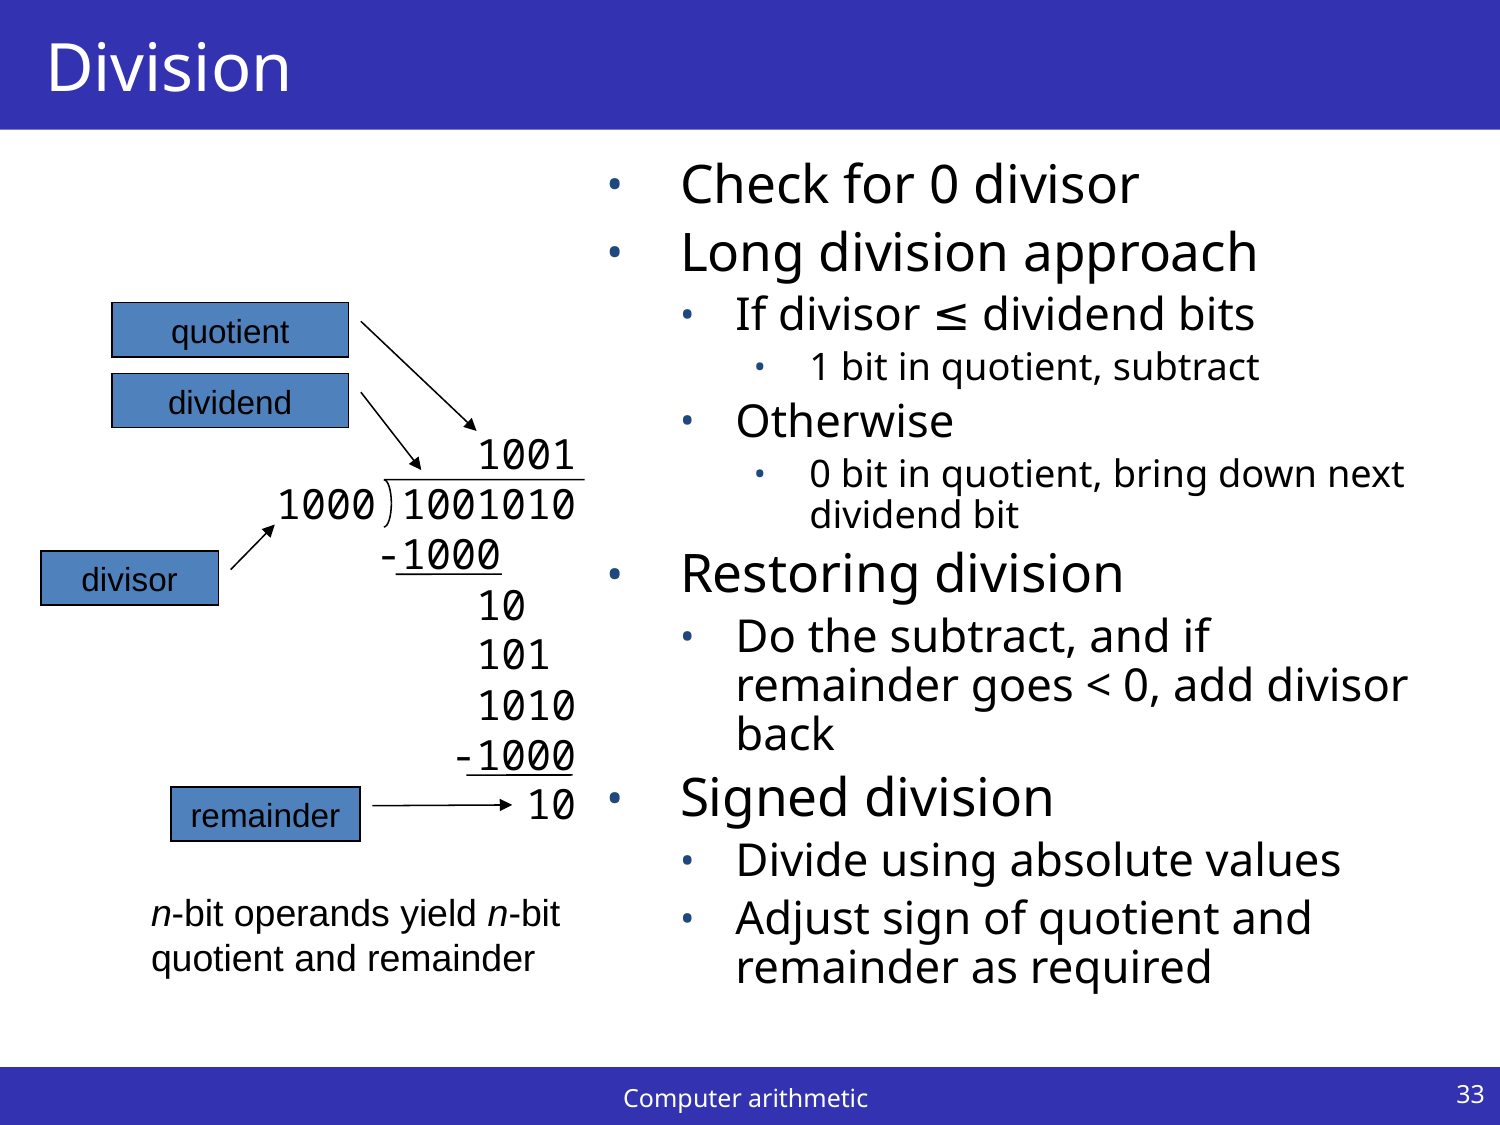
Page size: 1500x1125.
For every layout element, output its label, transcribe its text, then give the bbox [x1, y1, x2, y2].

title Division [0, 0, 1500, 130]
text_box [383, 479, 392, 503]
list Check for 0 divisor Long division approach If divisor ≤ dividend bits 1 bit in quotient, subtract Otherwise 0 bit in quotient, bring down next dividend bit Restoring division Do the subtract, and if remainder goes < 0, add divisor back Signed division Divide using absolute values Adjust sign of quotient and remainder as required [591, 149, 1425, 1005]
text_box remainder [372, 798, 513, 812]
text_box remainder [171, 786, 360, 842]
text_box 1001 1000 1001010 -1000 10 101 1010 -1000 10 [261, 420, 592, 836]
text_box n-bit operands yield n-bit quotient and remainder [136, 881, 576, 987]
slide_number 33 [1325, 1067, 1500, 1125]
text_box dividend [360, 392, 422, 471]
text_box [383, 503, 392, 528]
text_box quotient [360, 321, 477, 431]
text_box dividend [112, 373, 349, 428]
text_box divisor [41, 550, 219, 605]
text_box quotient [112, 302, 349, 357]
text_box divisor [230, 524, 275, 570]
